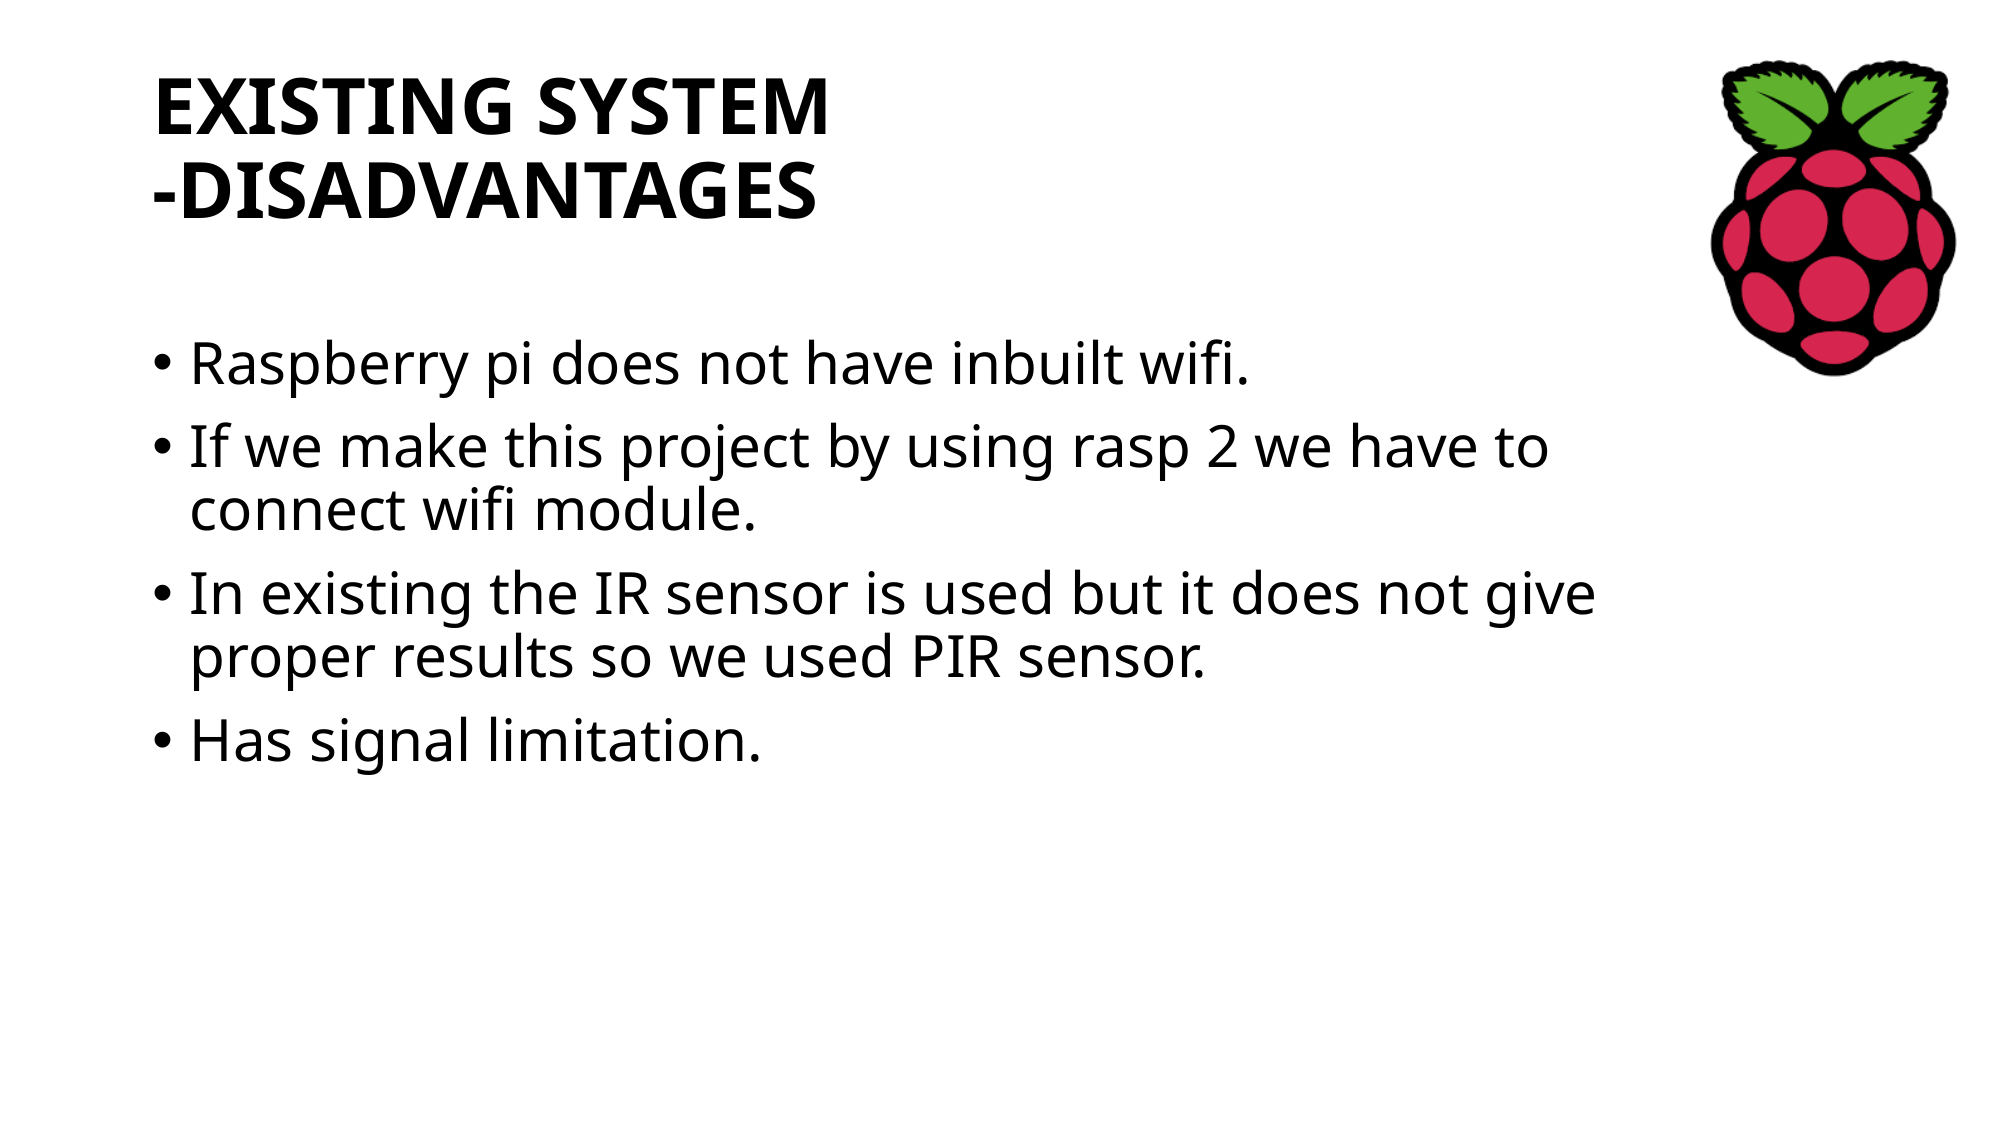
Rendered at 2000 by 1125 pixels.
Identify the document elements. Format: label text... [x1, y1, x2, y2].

list Raspberry pi does not have inbuilt wifi. If we make this project by using rasp 2 we have to connect wifi module. In existing the IR sensor is used but it does not give proper results so we used PIR sensor. Has signal limitation. [137, 326, 1697, 1014]
title EXISTING SYSTEM -DISADVANTAGES [137, 59, 1709, 244]
picture [1709, 59, 1958, 378]
